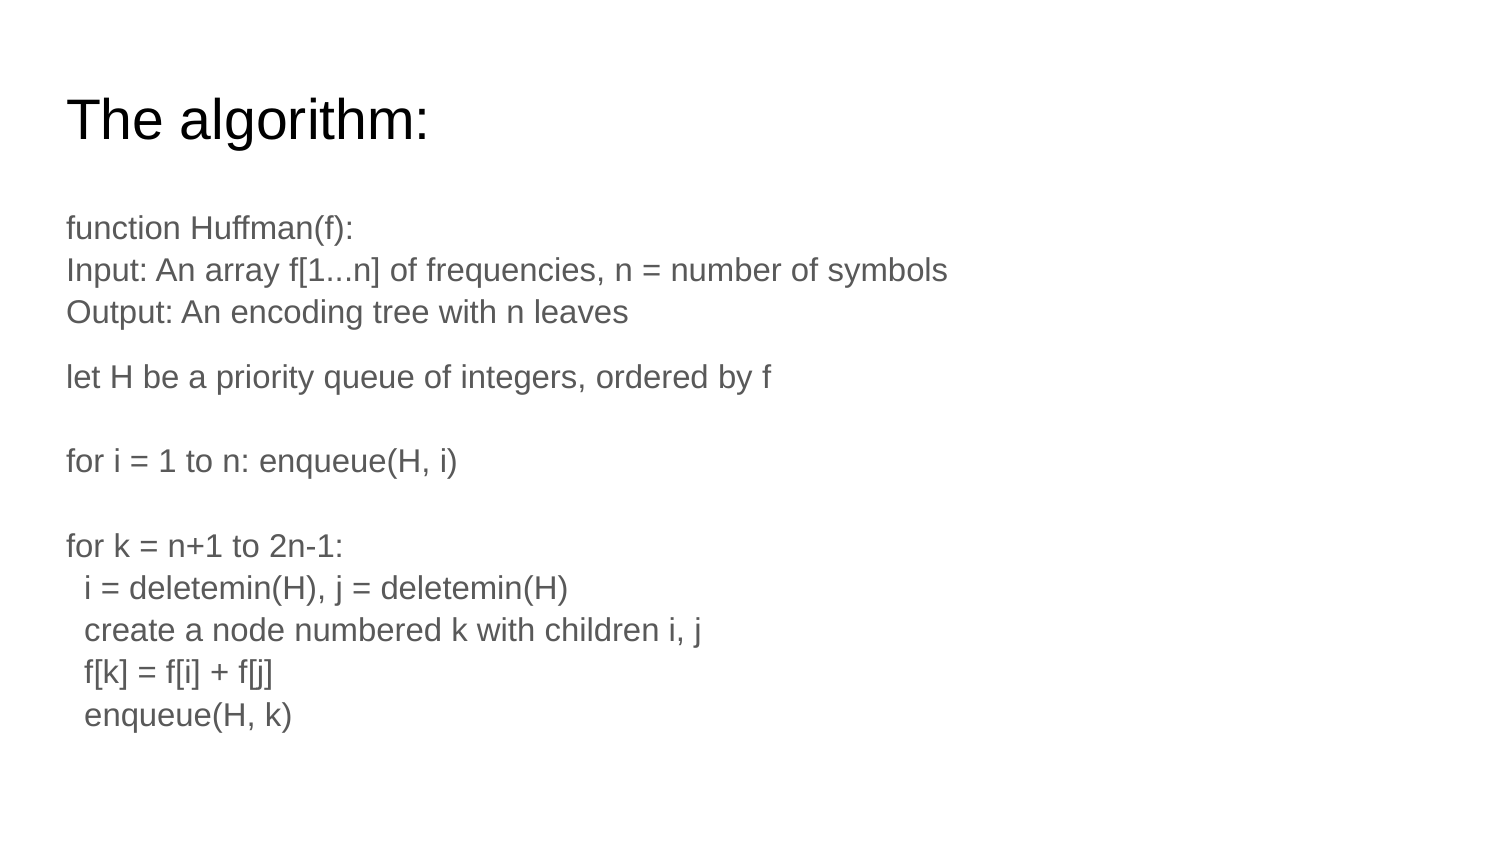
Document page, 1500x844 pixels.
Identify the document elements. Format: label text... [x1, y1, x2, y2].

list function Huffman(f): Input: An array f[1...n] of frequencies, n = number of symbols Output: An encoding tree with n leaves let H be a priority queue of integers, ordered by f for i = 1 to n: enqueue(H, i) for k = n+1 to 2n-1: i = deletemin(H), j = deletemin(H) create a node numbered k with children i, j f[k] = f[i] + f[j] enqueue(H, k) [51, 189, 1449, 750]
title The algorithm: [51, 72, 1449, 167]
